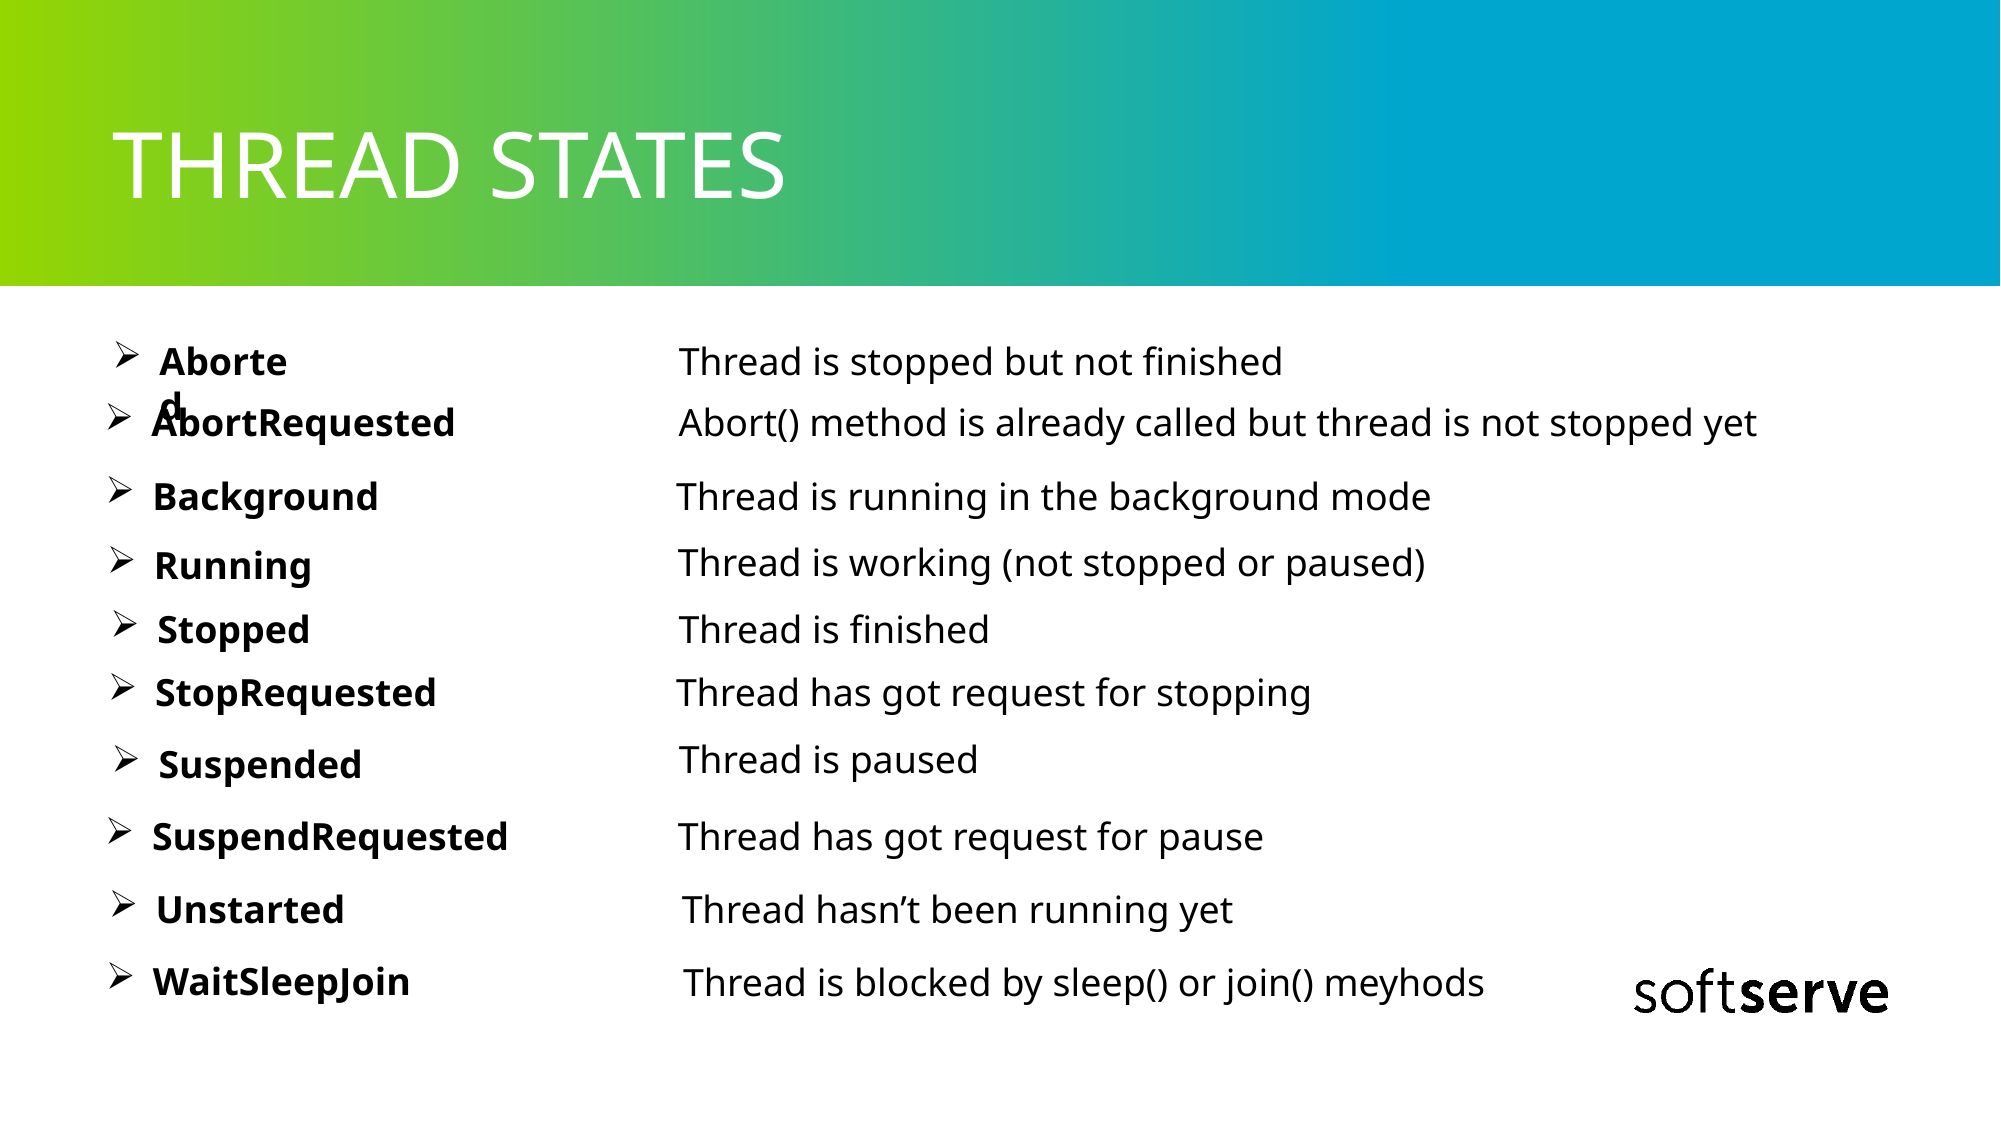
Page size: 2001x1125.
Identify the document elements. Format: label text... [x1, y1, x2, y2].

text_box Thread has got request for pause [663, 805, 1280, 866]
text_box Thread is blocked by sleep() or join() meyhods [668, 951, 1502, 1012]
list Aborted [112, 330, 322, 392]
text_box WaitSleepJoin [91, 950, 427, 1011]
text_box Suspended [96, 734, 378, 794]
text_box Unstarted [93, 878, 361, 939]
picture [1634, 968, 1888, 1013]
text_box Abort() method is already called but thread is not stopped yet [663, 392, 1774, 452]
text_box Background [90, 465, 395, 525]
text_box StopRequested [93, 661, 453, 722]
text_box Thread is stopped but not finished [663, 330, 1299, 390]
text_box Thread is working (not stopped or paused) [663, 531, 1441, 592]
text_box AbortRequested [89, 392, 472, 452]
text_box Thread hasn’t been running yet [667, 878, 1249, 939]
text_box Thread has got request for stopping [661, 661, 1328, 722]
text_box Thread is paused [664, 728, 995, 789]
text_box Thread is running in the background mode [661, 465, 1448, 525]
text_box Thread is finished [663, 598, 1006, 659]
text_box Running [92, 534, 328, 595]
text_box SuspendRequested [90, 805, 525, 866]
title THREAD STATES [112, 112, 1888, 225]
text_box Stopped [95, 598, 326, 659]
